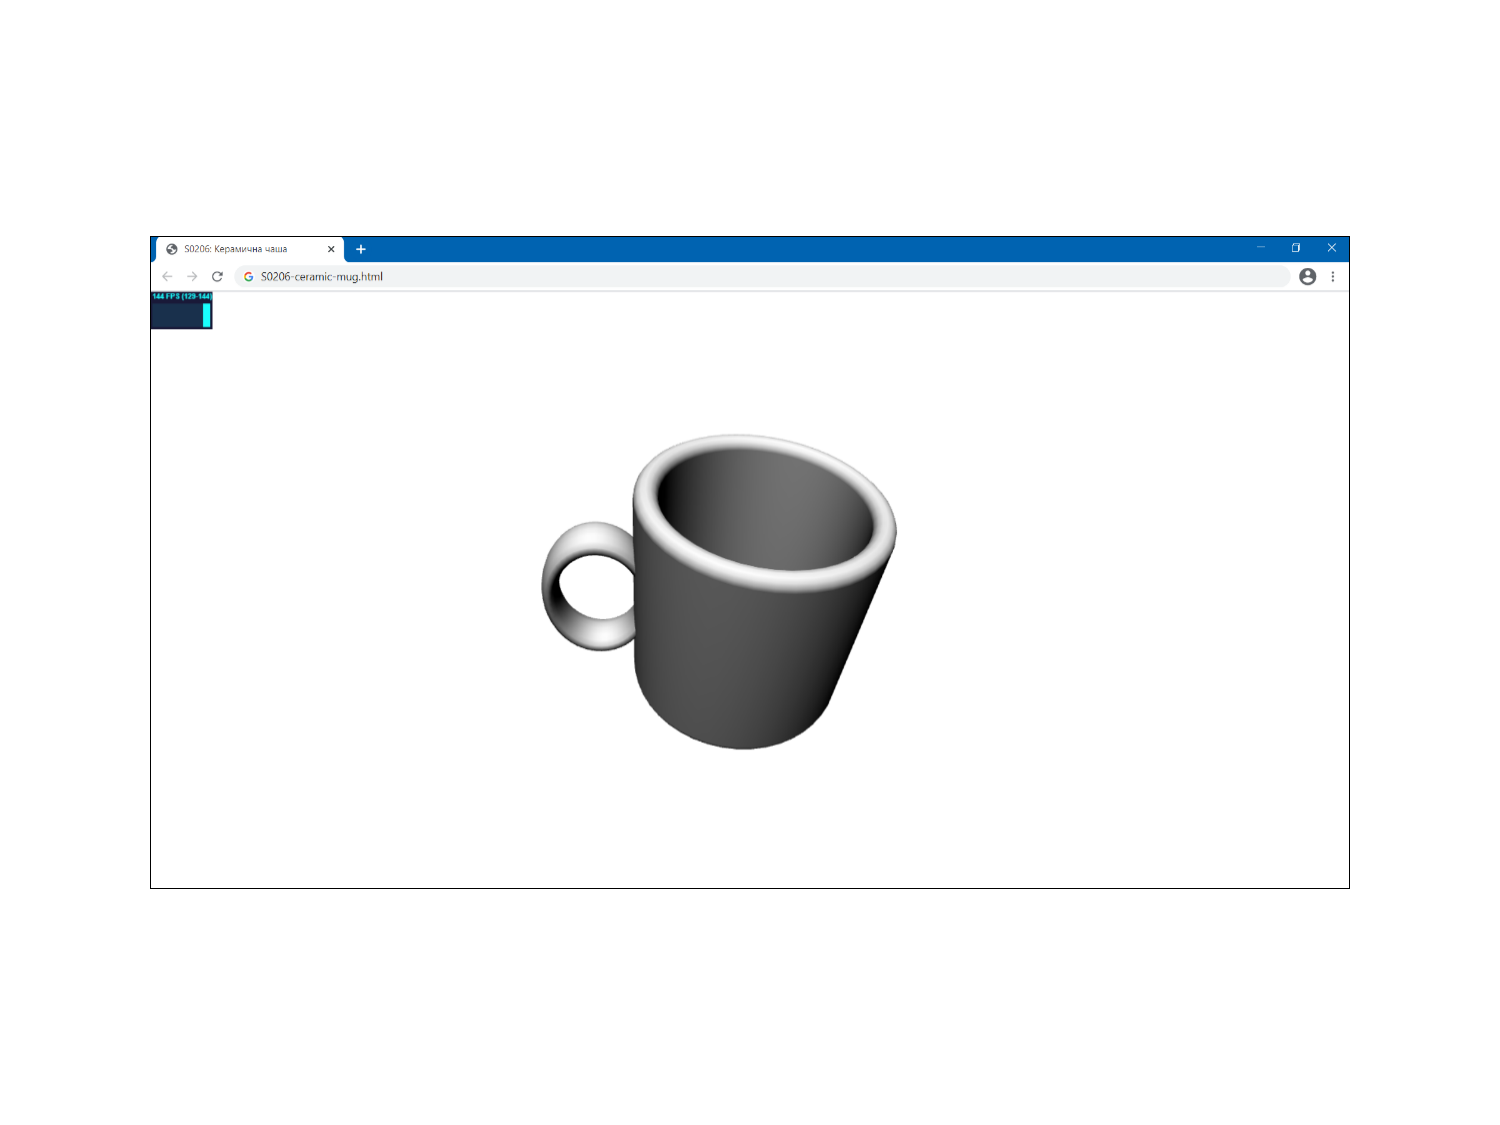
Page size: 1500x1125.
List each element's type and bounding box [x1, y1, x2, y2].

picture [149, 236, 1351, 889]
